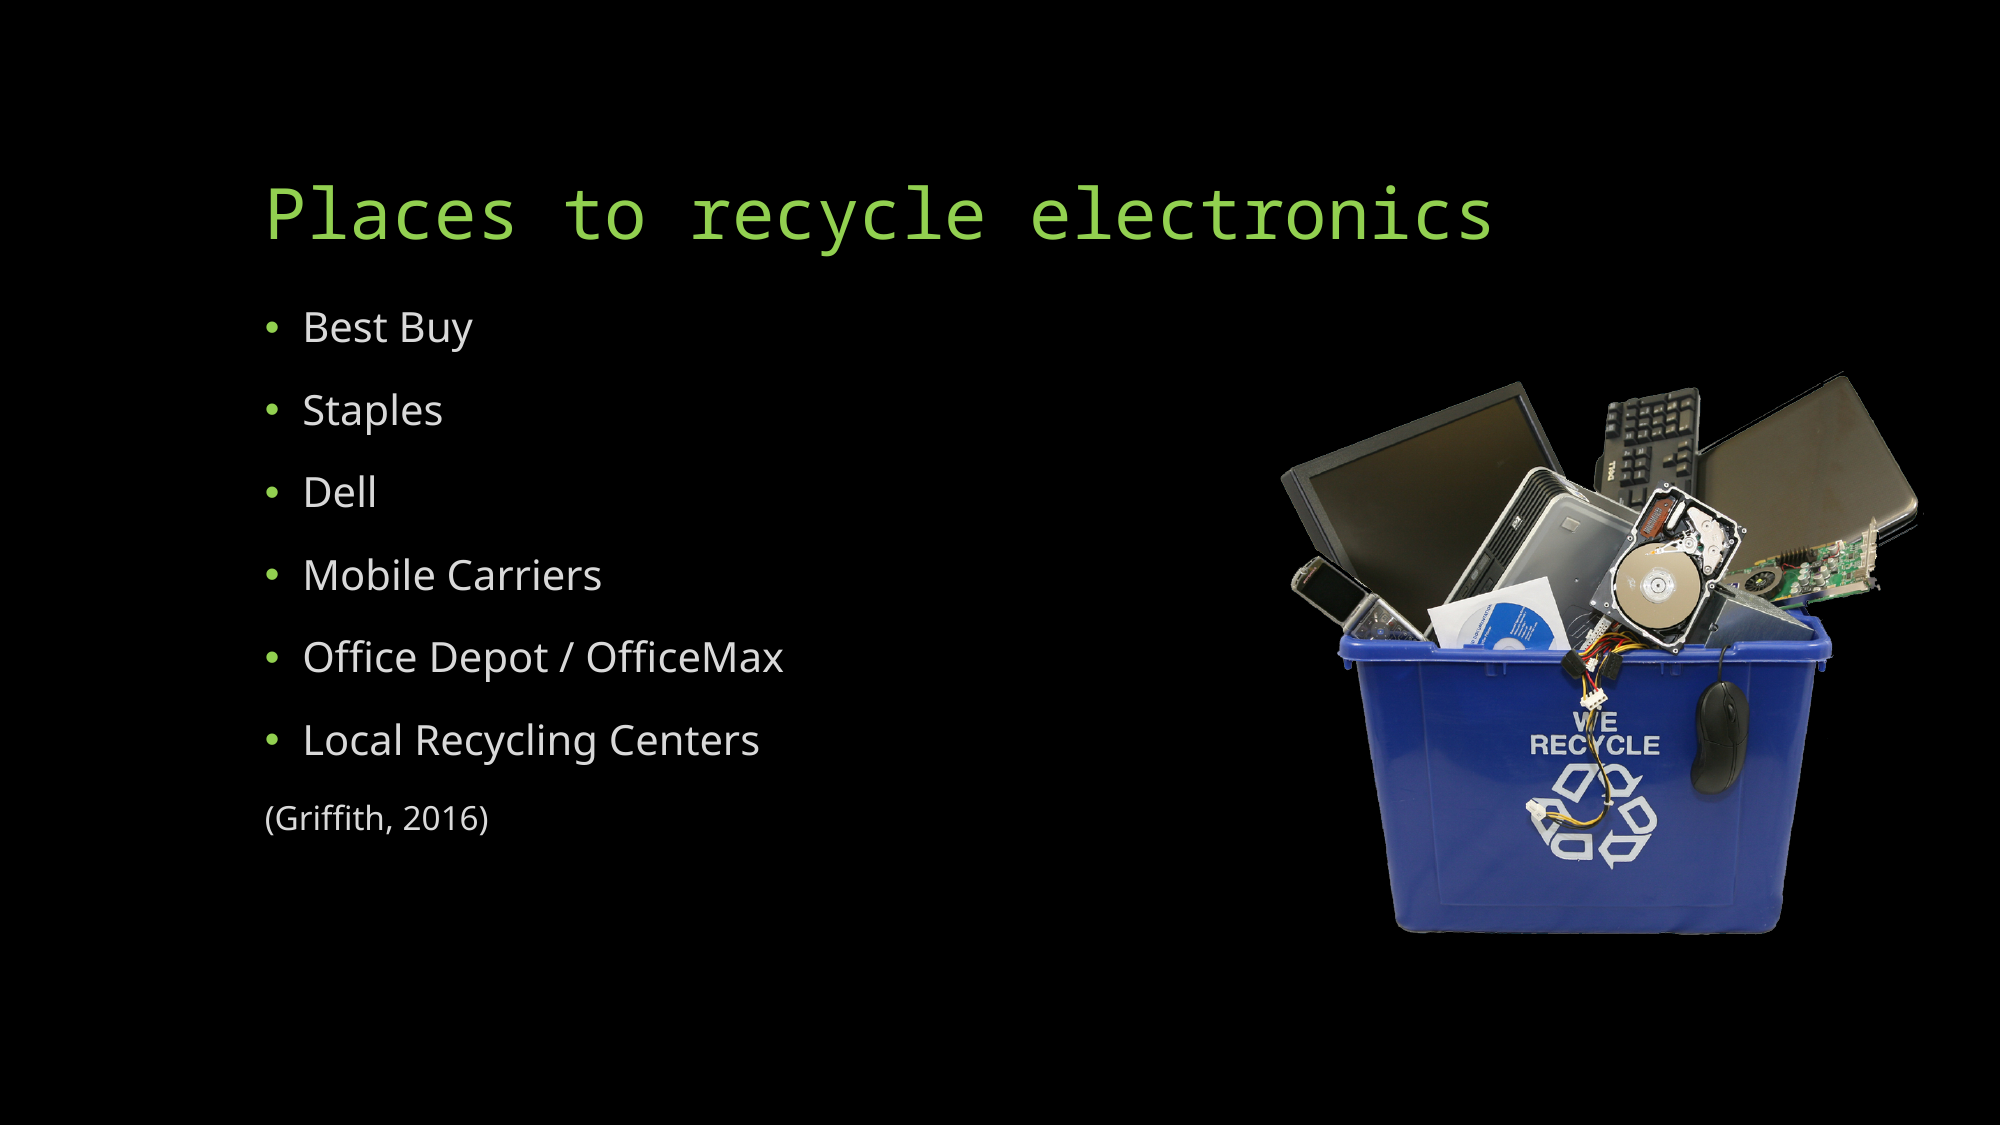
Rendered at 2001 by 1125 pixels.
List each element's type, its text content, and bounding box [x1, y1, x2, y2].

text_box Best Buy Staples Dell Mobile Carriers Office Depot / OfficeMax Local Recycling Centers (Griffith, 2016) [249, 299, 963, 1000]
picture [1249, 349, 1948, 968]
title Places to recycle electronics [249, 75, 1750, 263]
